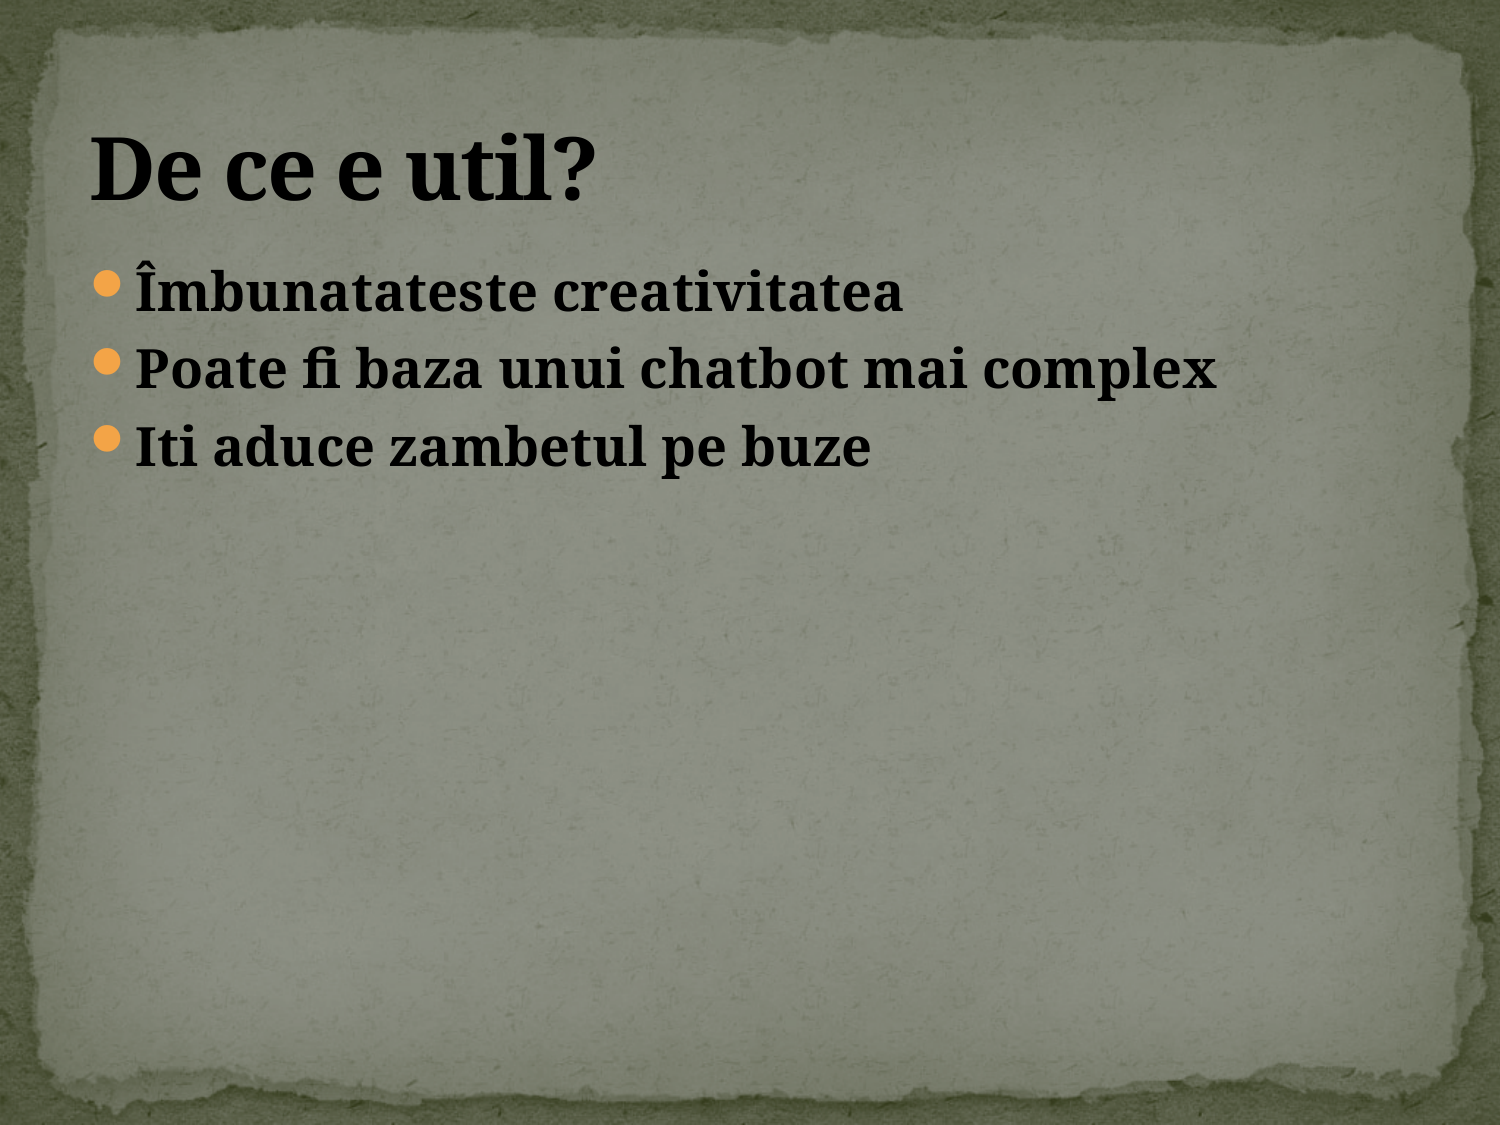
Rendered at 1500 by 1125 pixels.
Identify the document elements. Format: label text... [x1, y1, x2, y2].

list Îmbunatateste creativitatea Poate fi baza unui chatbot mai complex Iti aduce zambetul pe buze [75, 249, 1425, 1000]
title De ce e util? [74, 24, 1425, 225]
